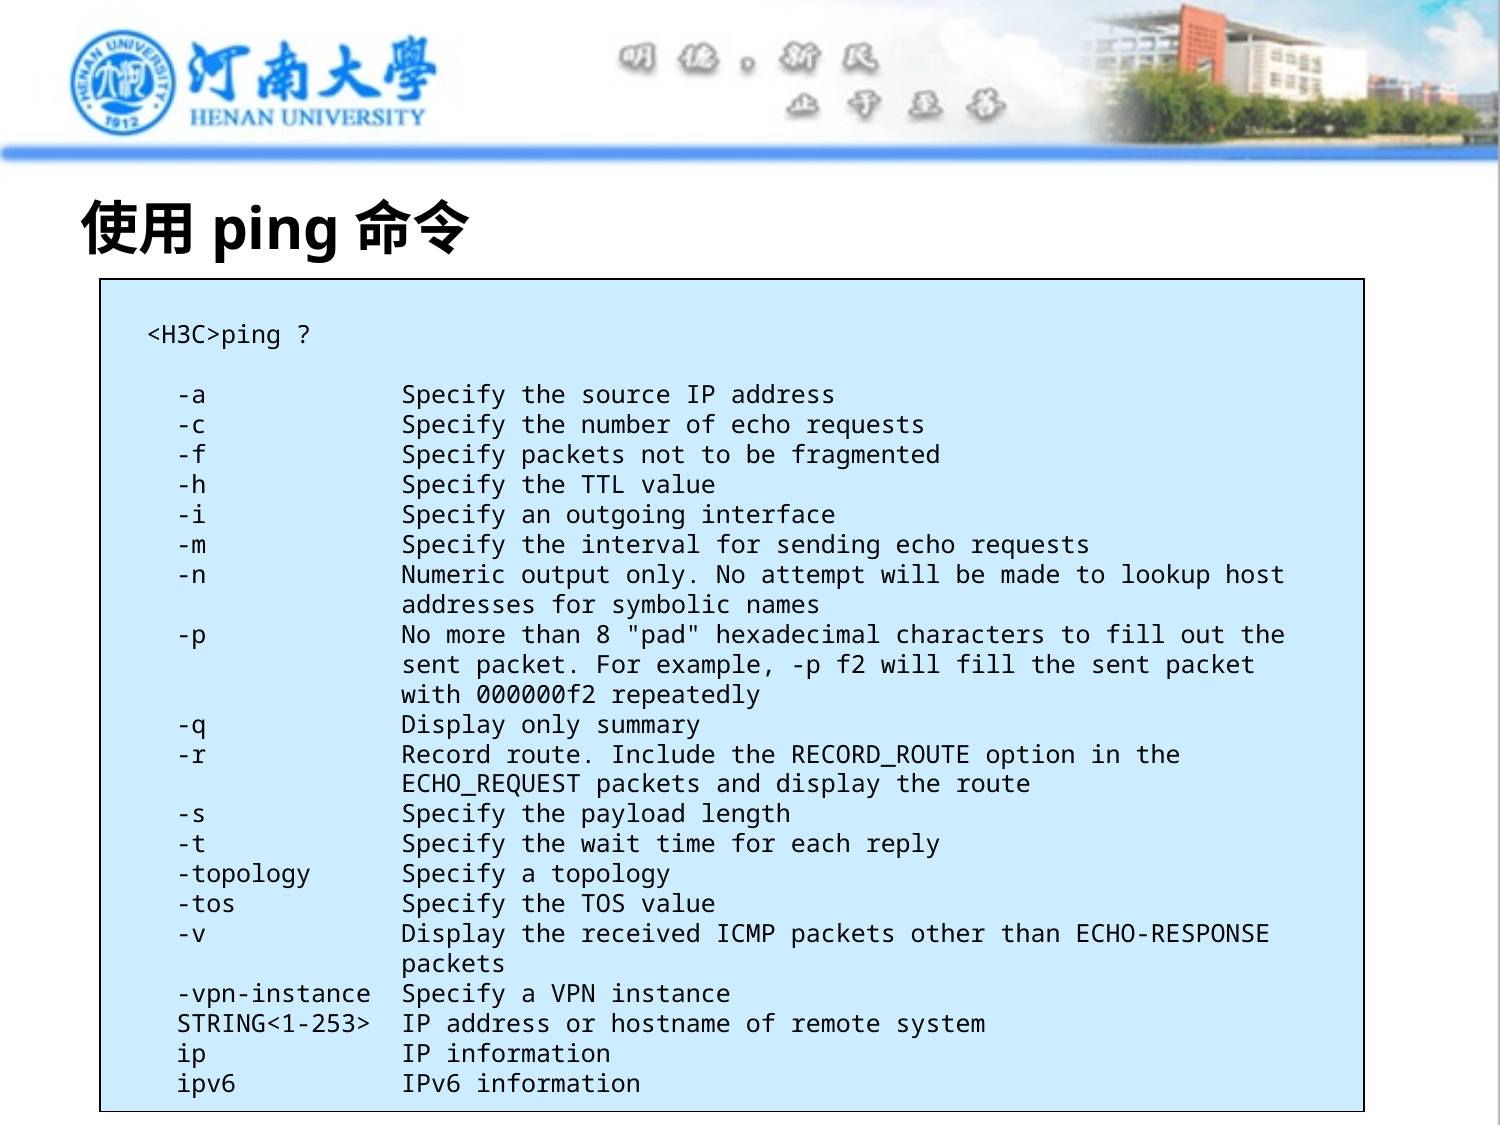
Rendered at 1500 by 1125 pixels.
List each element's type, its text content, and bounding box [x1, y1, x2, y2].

text_box [100, 278, 1364, 1112]
text_box <H3C>ping ? -a Specify the source IP address -c Specify the number of echo requests -f Specify packets not to be fragmented -h Specify the TTL value -i Specify an outgoing interface -m Specify the interval for sending echo requests -n Numeric output only. No attempt will be made to lookup host addresses for symbolic names -p No more than 8 "pad" hexadecimal characters to fill out the sent packet. For example, -p f2 will fill the sent packet with 000000f2 repeatedly -q Display only summary -r Record route. Include the RECORD_ROUTE option in the ECHO_REQUEST packets and display the route -s Specify the payload length -t Specify the wait time for each reply -topology Specify a topology -tos Specify the TOS value -v Display the received ICMP packets other than ECHO-RESPONSE packets -vpn-instance Specify a VPN instance STRING<1-253> IP address or hostname of remote system ip IP information ipv6 IPv6 information [131, 311, 1325, 1105]
title 使用ping命令 [65, 172, 1357, 280]
picture [0, 0, 1500, 1125]
